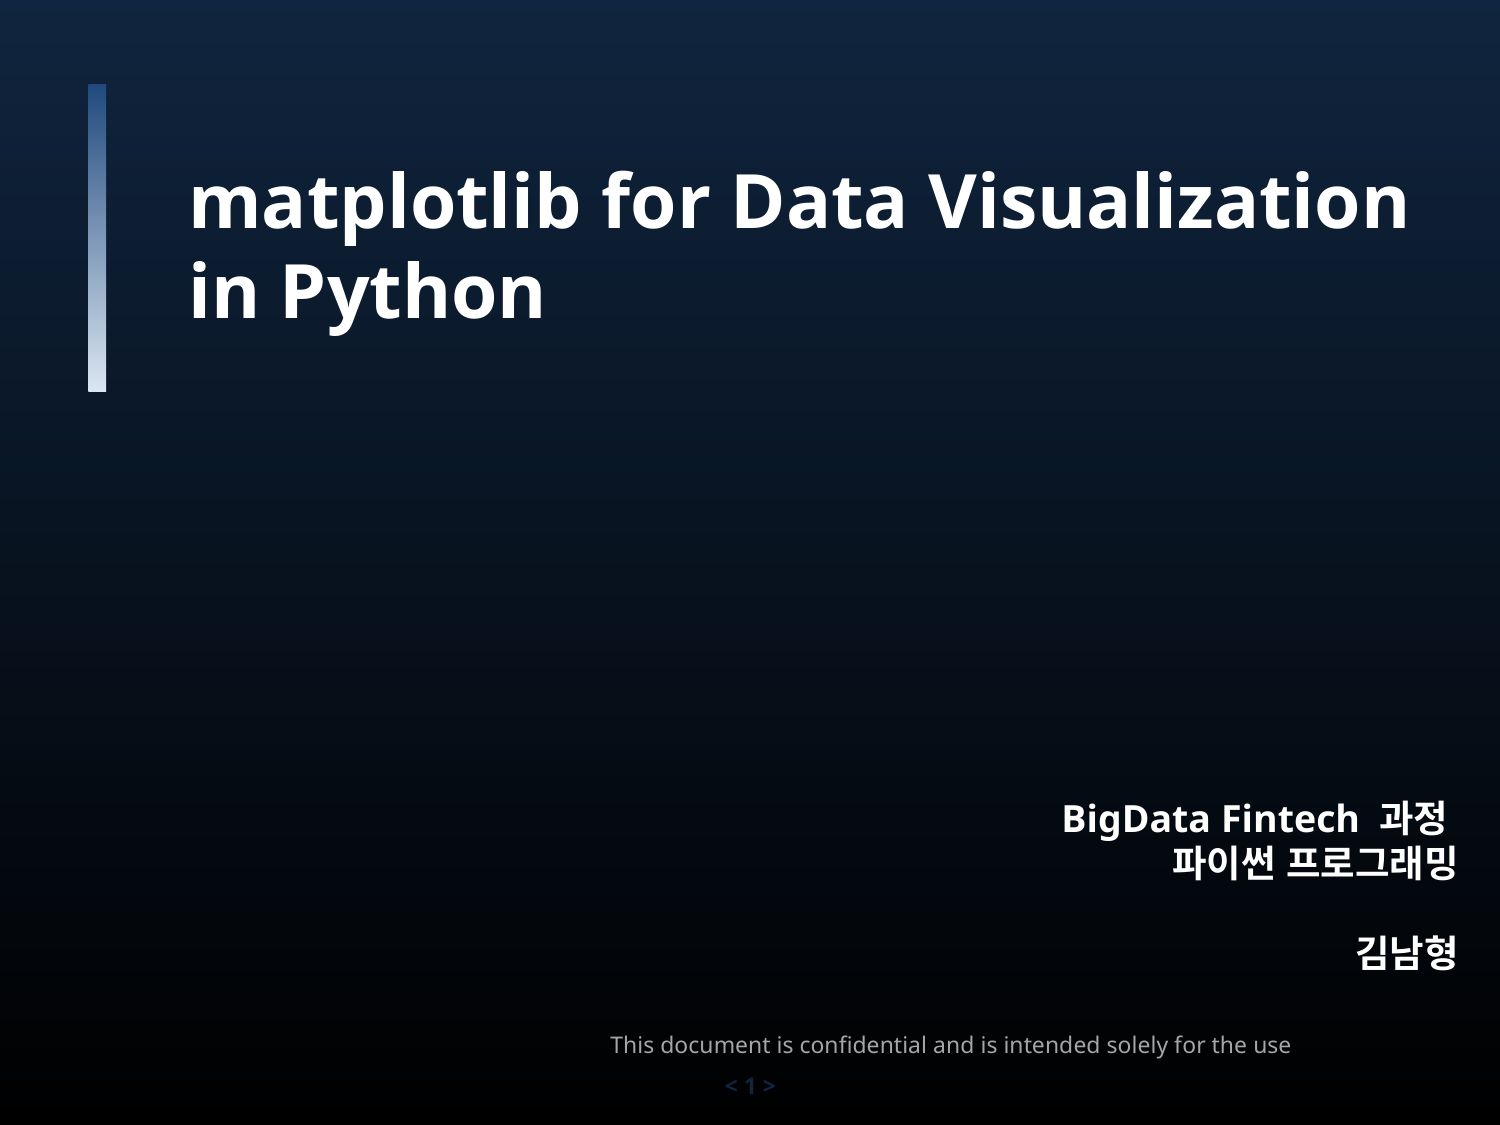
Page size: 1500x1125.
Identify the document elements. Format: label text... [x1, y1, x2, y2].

subtitle BigData Fintech 과정 파이썬 프로그래밍 김남형 [369, 794, 1459, 1010]
text_box [88, 84, 107, 392]
title matplotlib for Data Visualization in Python [164, 90, 1419, 398]
text_box This document is confidential and is intended solely for the use [395, 1030, 1293, 1059]
